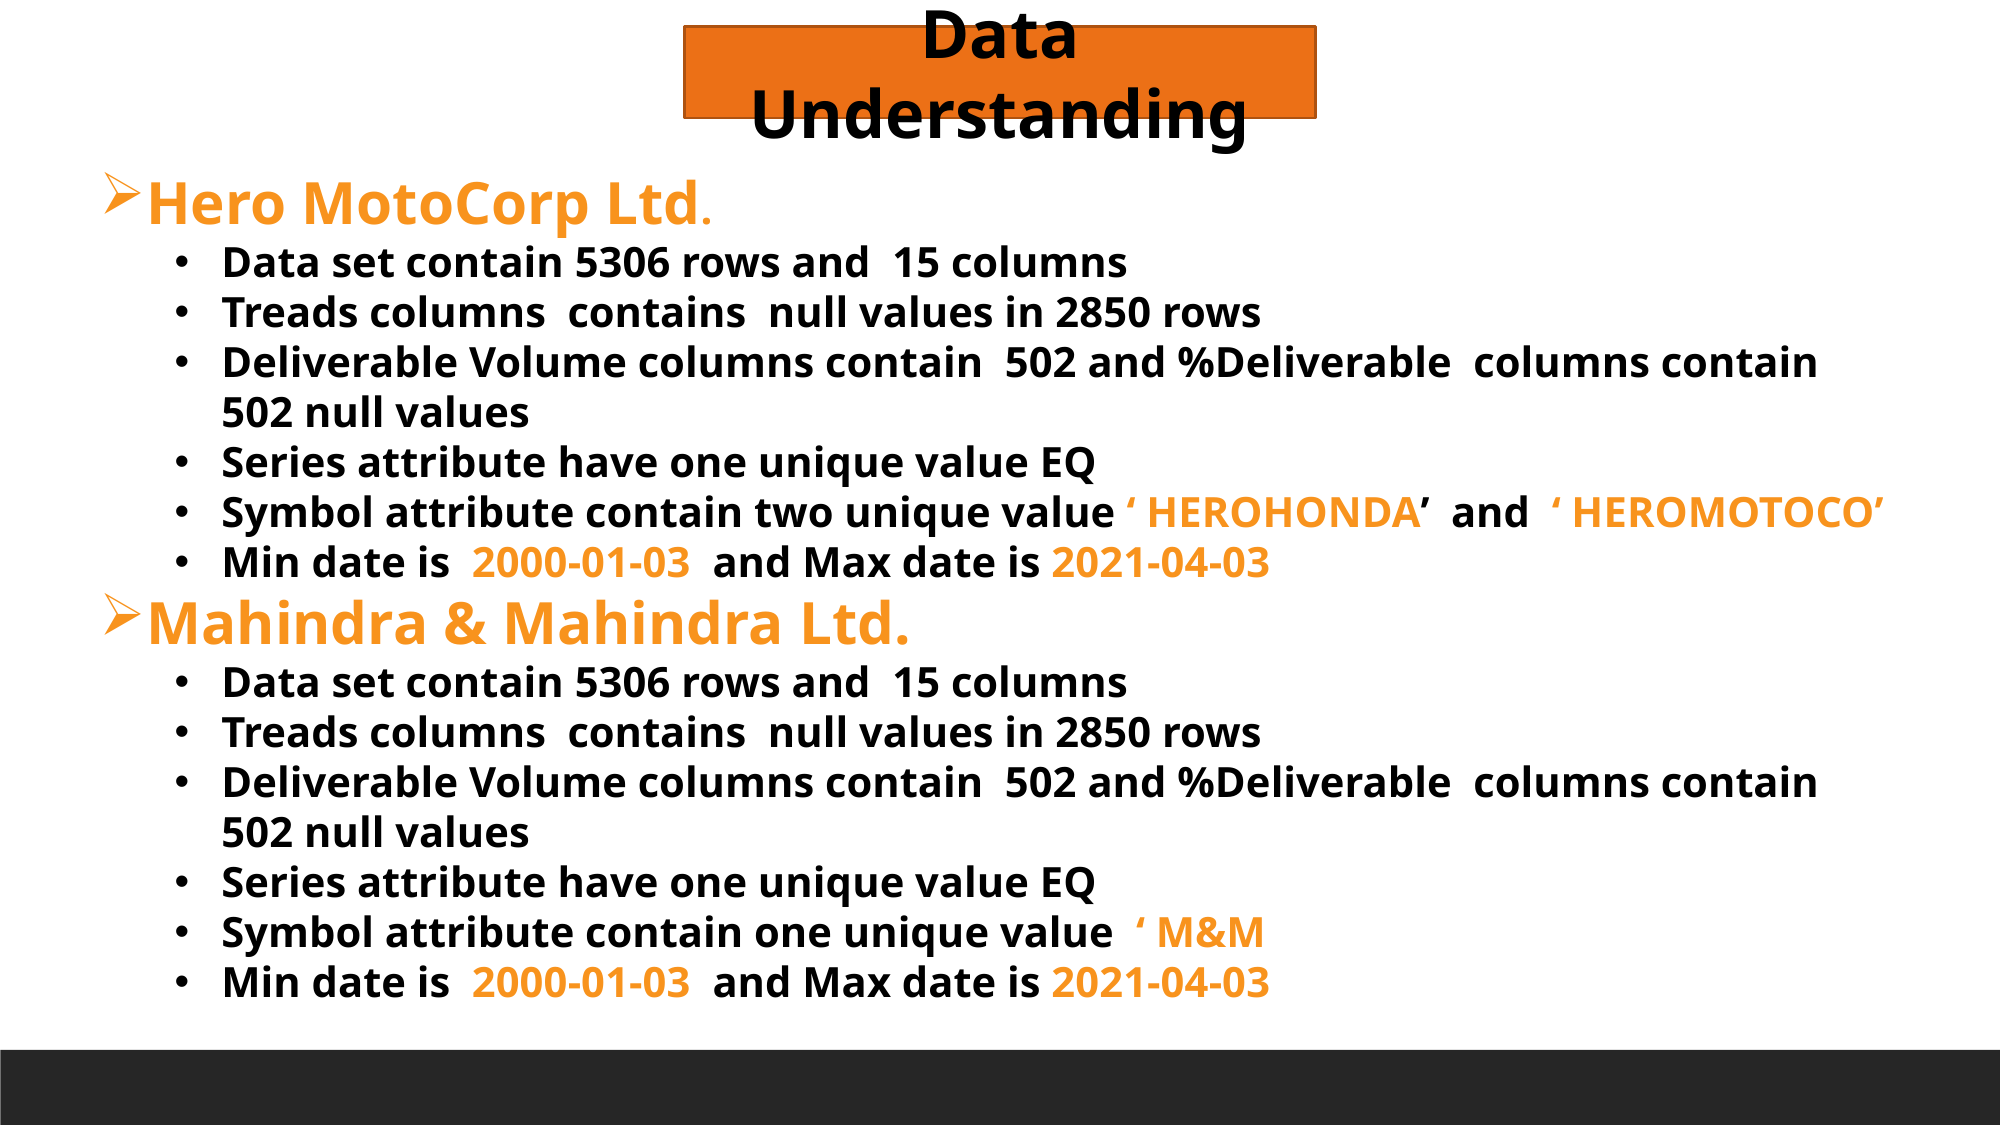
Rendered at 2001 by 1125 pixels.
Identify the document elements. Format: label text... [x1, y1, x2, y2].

text_box Hero MotoCorp Ltd. Data set contain 5306 rows and 15 columns Treads columns contains null values in 2850 rows Deliverable Volume columns contain 502 and %Deliverable columns contain 502 null values Series attribute have one unique value EQ Symbol attribute contain two unique value ‘ HEROHONDA’ and ‘ HEROMOTOCO’ Min date is 2000-01-03 and Max date is 2021-04-03 Mahindra & Mahindra Ltd. Data set contain 5306 rows and 15 columns Treads columns contains null values in 2850 rows Deliverable Volume columns contain 502 and %Deliverable columns contain 502 null values Series attribute have one unique value EQ Symbol attribute contain one unique value ‘ M&M Min date is 2000-01-03 and Max date is 2021-04-03 [84, 158, 1916, 1059]
text_box Data Understanding [683, 25, 1317, 119]
